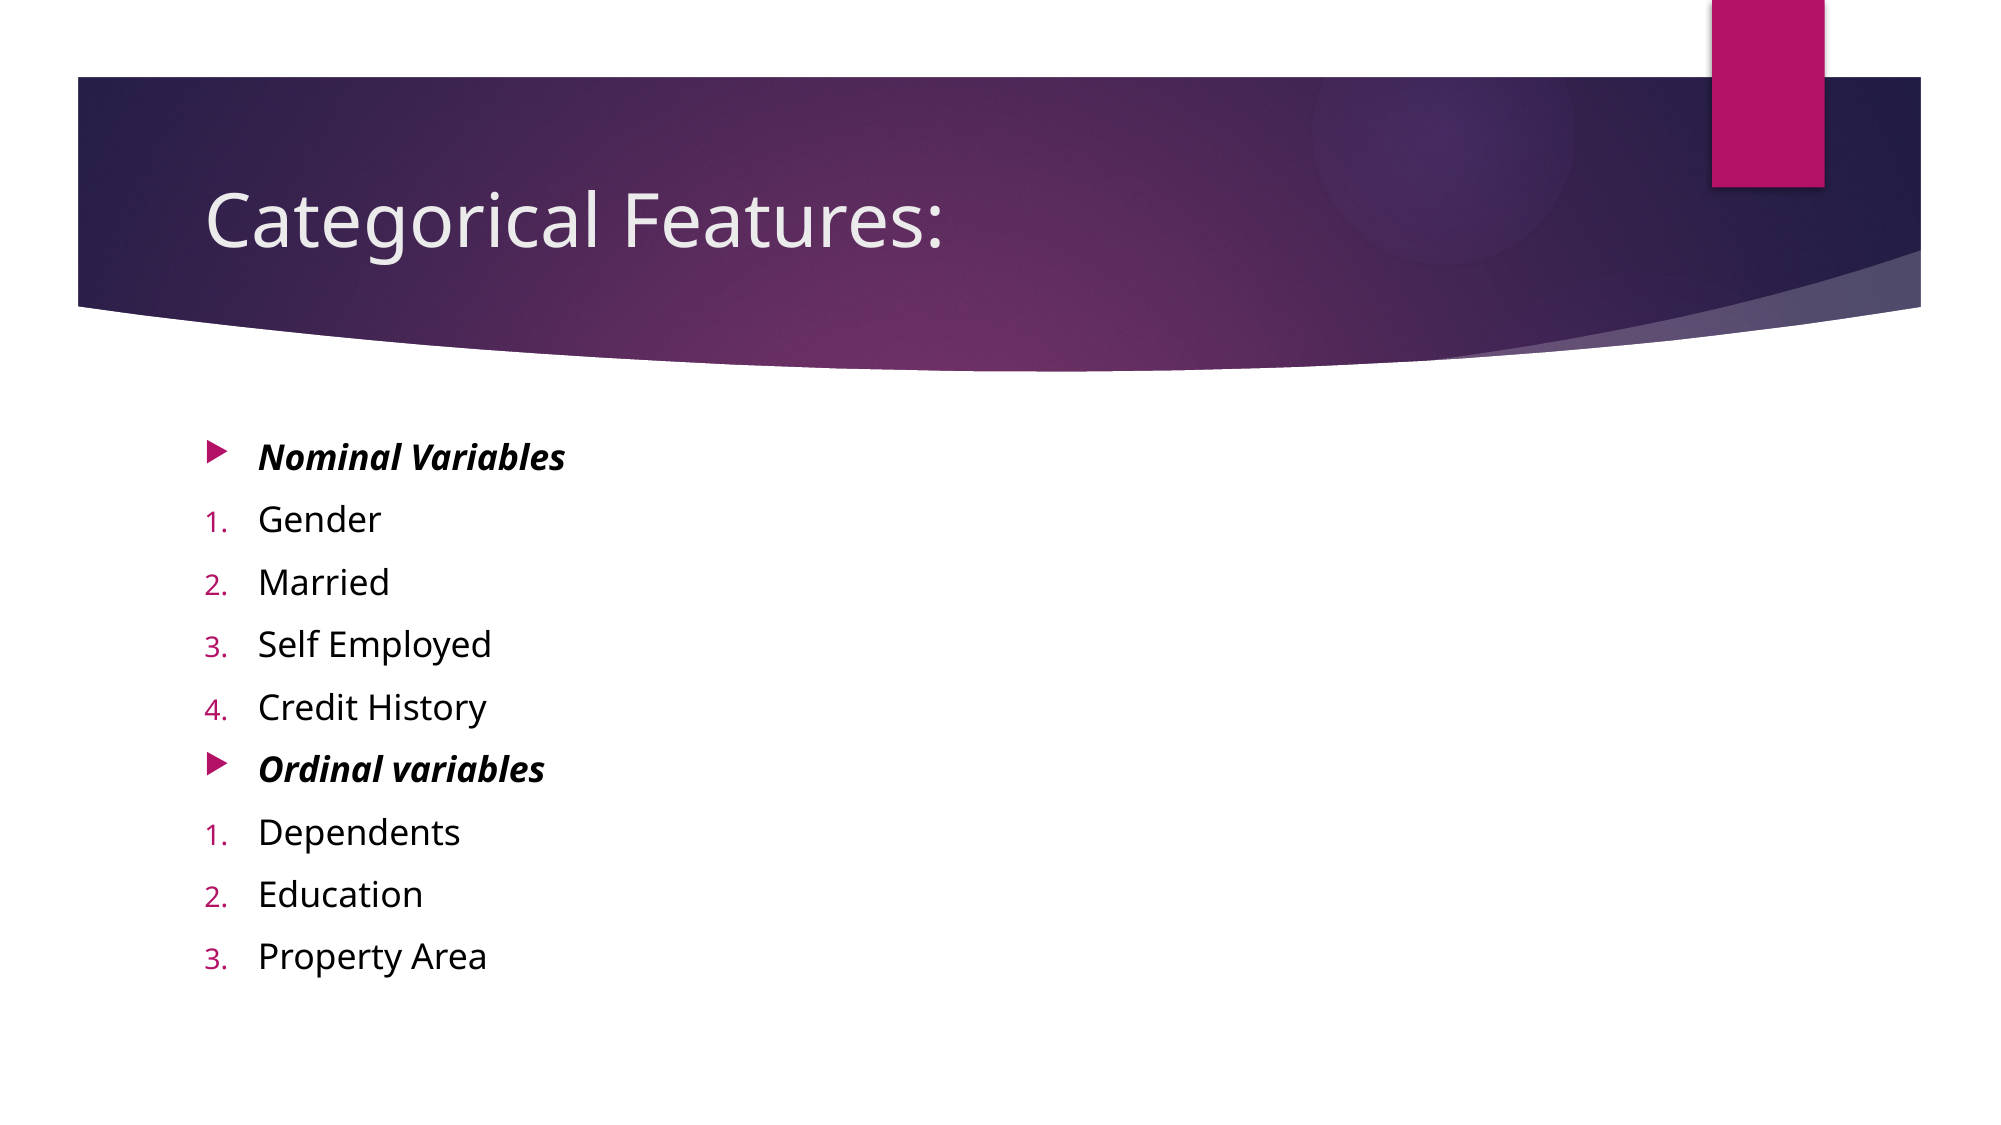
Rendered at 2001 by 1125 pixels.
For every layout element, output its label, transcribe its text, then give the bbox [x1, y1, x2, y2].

title Categorical Features: [189, 159, 1627, 276]
list Nominal Variables Gender Married Self Employed Credit History Ordinal variables Dependents Education Property Area [189, 427, 1638, 988]
